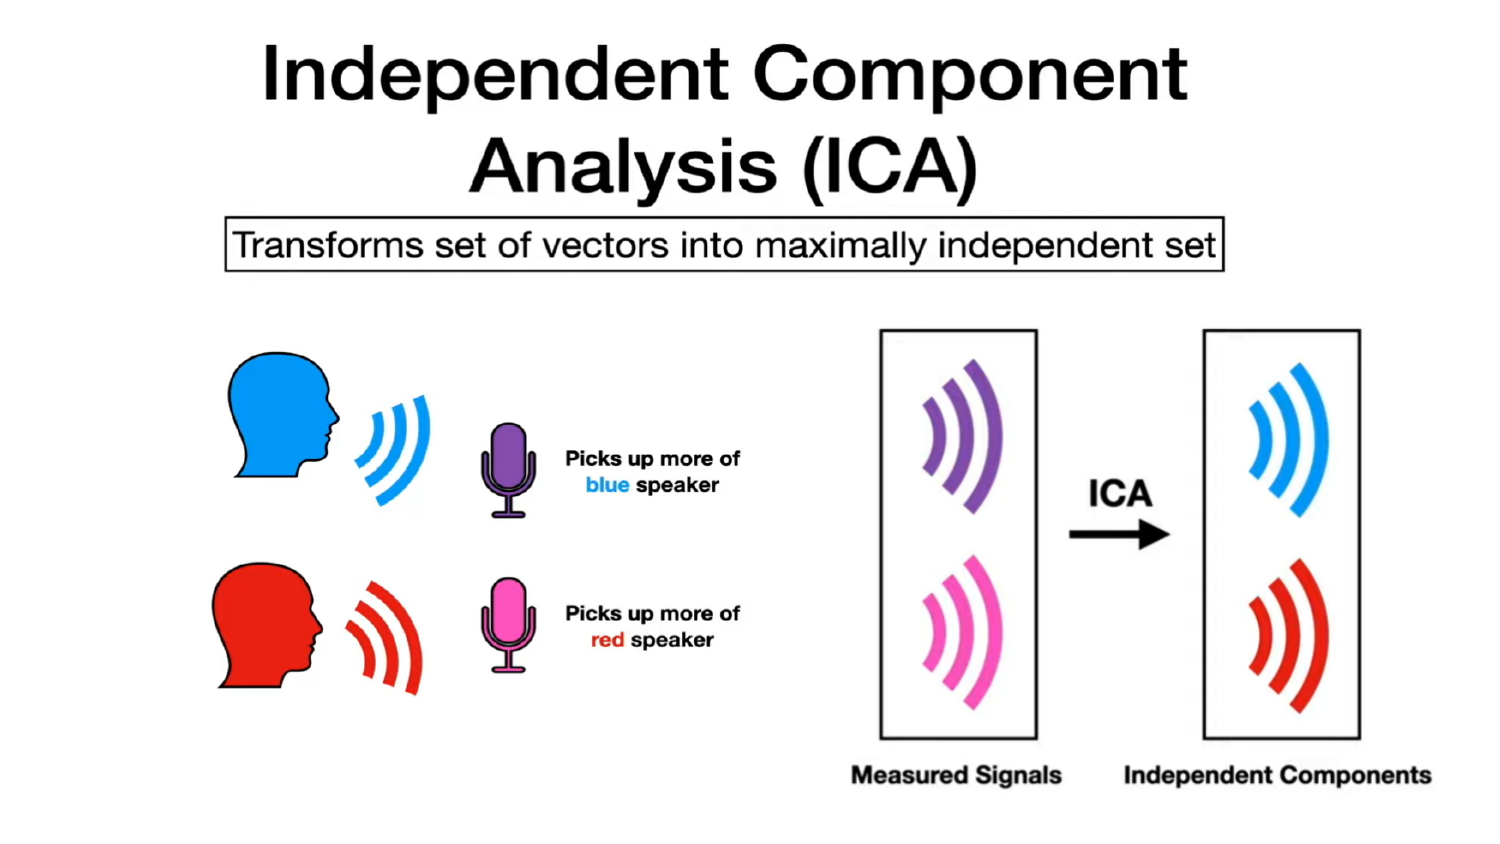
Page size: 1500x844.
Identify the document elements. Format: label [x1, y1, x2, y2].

picture [137, 23, 1476, 835]
